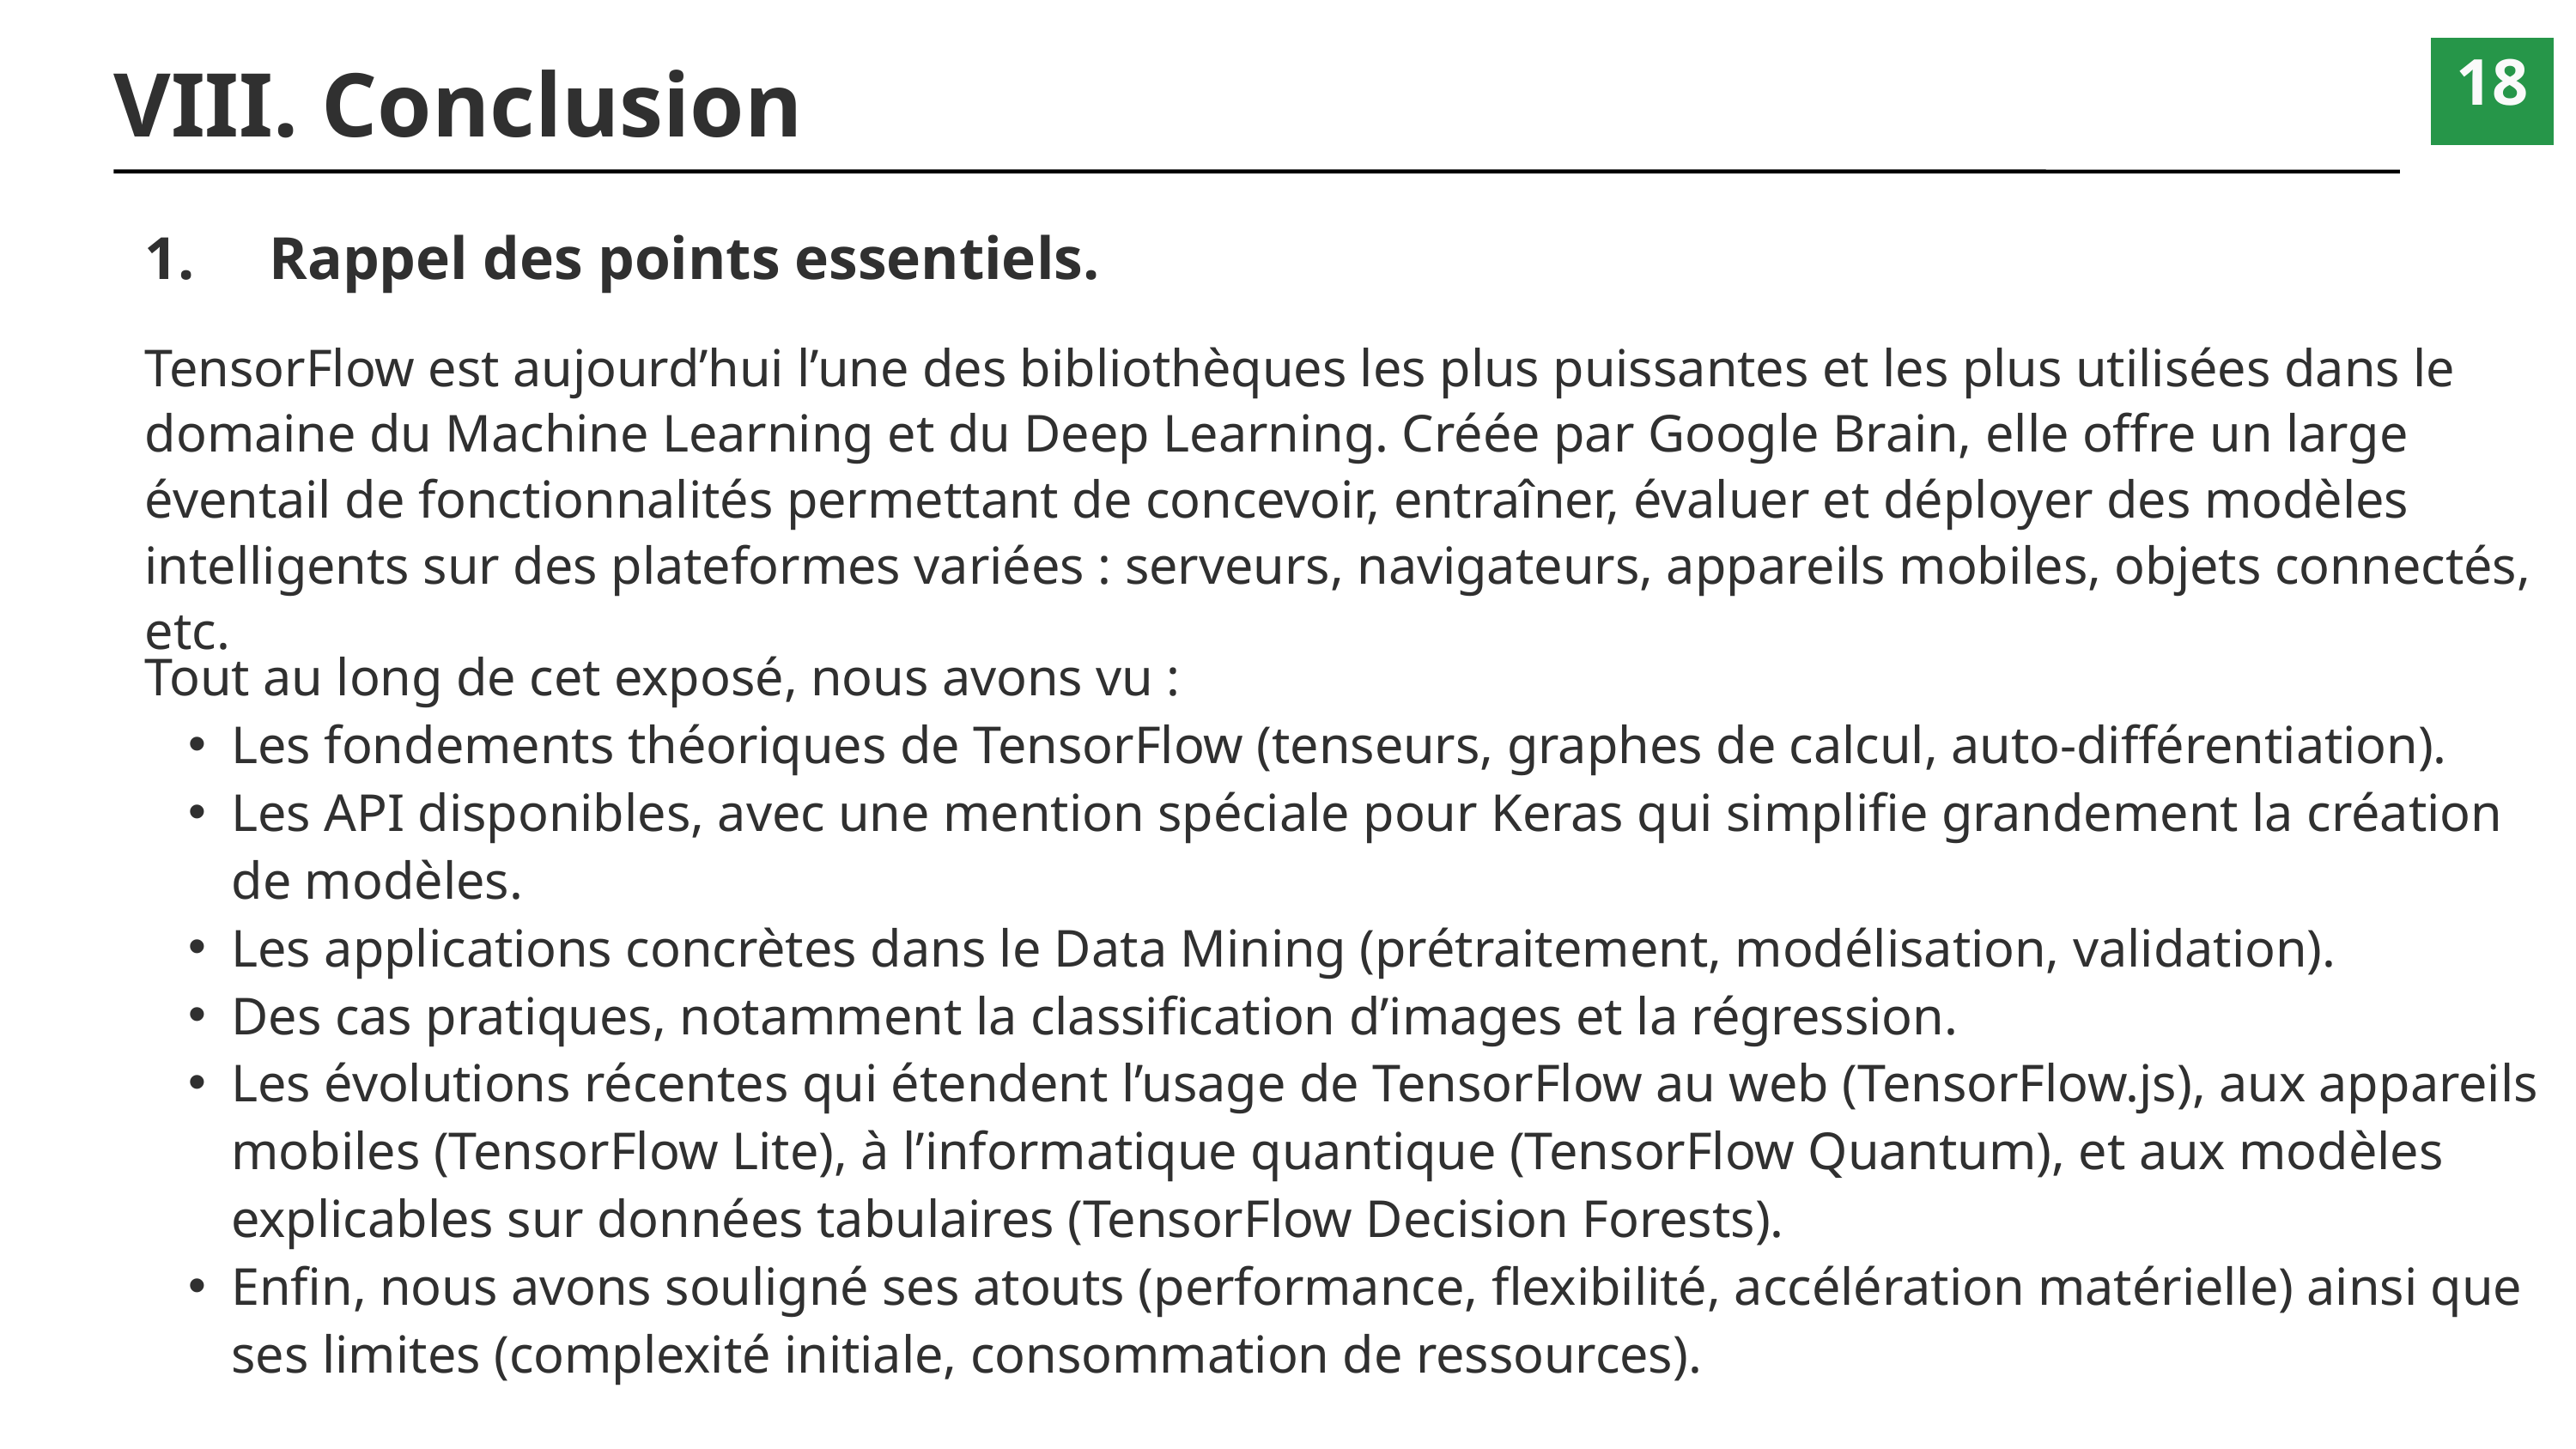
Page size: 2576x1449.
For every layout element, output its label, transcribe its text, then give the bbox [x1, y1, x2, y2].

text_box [2431, 37, 2555, 145]
text_box VIII. Conclusion [113, 68, 1053, 155]
text_box 1. Rappel des points essentiels. [144, 198, 1145, 291]
text_box Tout au long de cet exposé, nous avons vu : Les fondements théoriques de TensorFlow (tenseurs, graphes de calcul, auto-différentiation). Les API disponibles, avec une mention spéciale pour Keras qui simplifie grandement la création de modèles. Les applications concrètes dans le Data Mining (prétraitement, modélisation, validation). Des cas pratiques, notamment la classification d’images et la régression. Les évolutions récentes qui étendent l’usage de TensorFlow au web (TensorFlow.js), aux appareils mobiles (TensorFlow Lite), à l’informatique quantique (TensorFlow Quantum), et aux modèles explicables sur données tabulaires (TensorFlow Decision Forests). Enfin, nous avons souligné ses atouts (performance, flexibilité, accélération matérielle) ainsi que ses limites (complexité initiale, consommation de ressources). [144, 638, 2544, 1449]
text_box TensorFlow est aujourd’hui l’une des bibliothèques les plus puissantes et les plus utilisées dans le domaine du Machine Learning et du Deep Learning. Créée par Google Brain, elle offre un large éventail de fonctionnalités permettant de concevoir, entraîner, évaluer et déployer des modèles intelligents sur des plateformes variées : serveurs, navigateurs, appareils mobiles, objets connectés, etc. [144, 330, 2576, 725]
